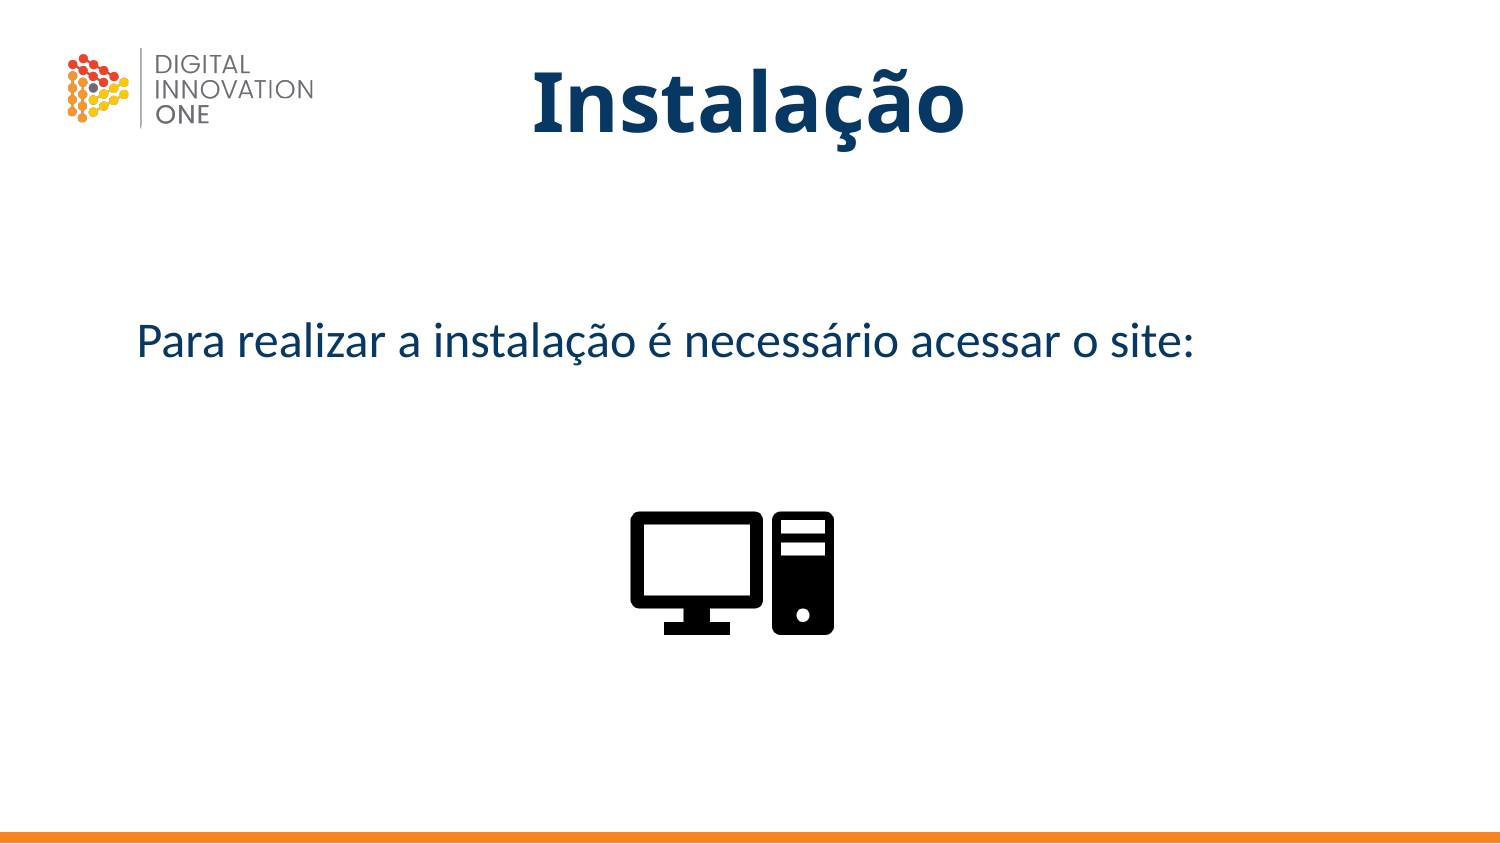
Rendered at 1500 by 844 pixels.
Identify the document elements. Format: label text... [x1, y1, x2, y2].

picture [50, 39, 331, 138]
text_box Para realizar a instalação é necessário acessar o site: [109, 292, 1500, 551]
text_box [0, 832, 1500, 843]
subtitle Instalação [51, 50, 1449, 148]
picture [625, 467, 838, 679]
